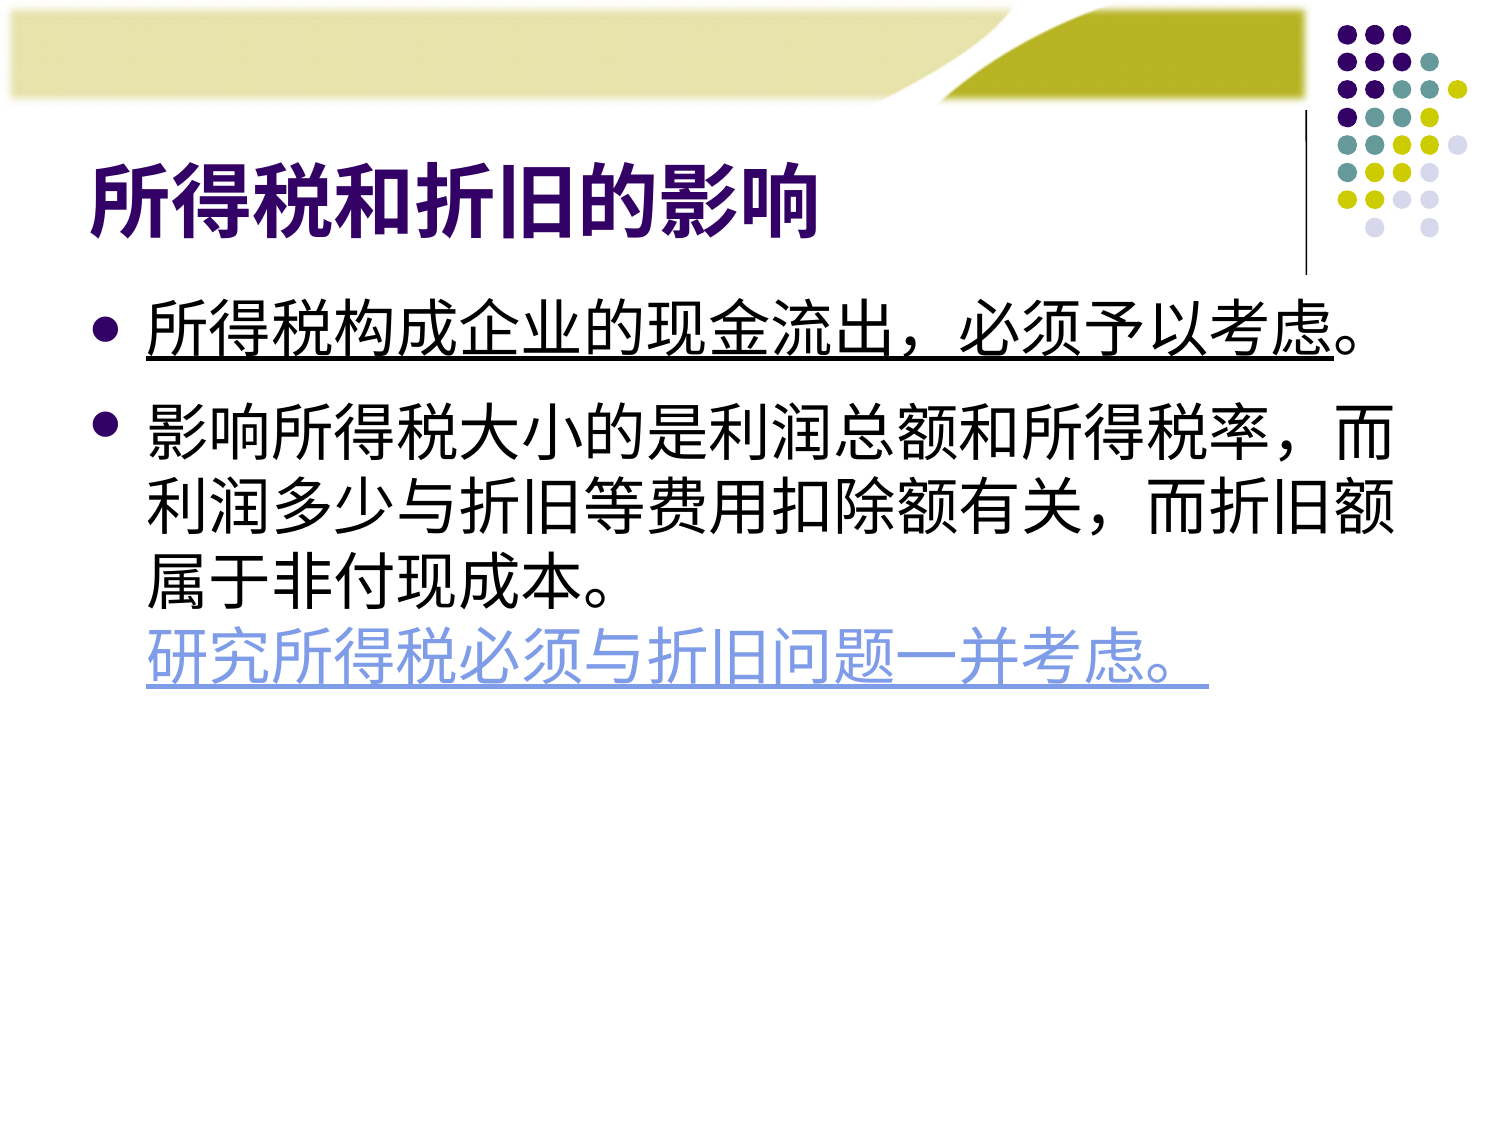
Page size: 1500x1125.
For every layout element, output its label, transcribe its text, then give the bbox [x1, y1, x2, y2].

list 所得税构成企业的现金流出，必须予以考虑。 影响所得税大小的是利润总额和所得税率，而利润多少与折旧等费用扣除额有关，而折旧额属于非付现成本。研究所得税必须与折旧问题一并考虑。 [74, 281, 1426, 1006]
title 所得税和折旧的影响 [74, 54, 1313, 256]
picture [0, 0, 1322, 110]
